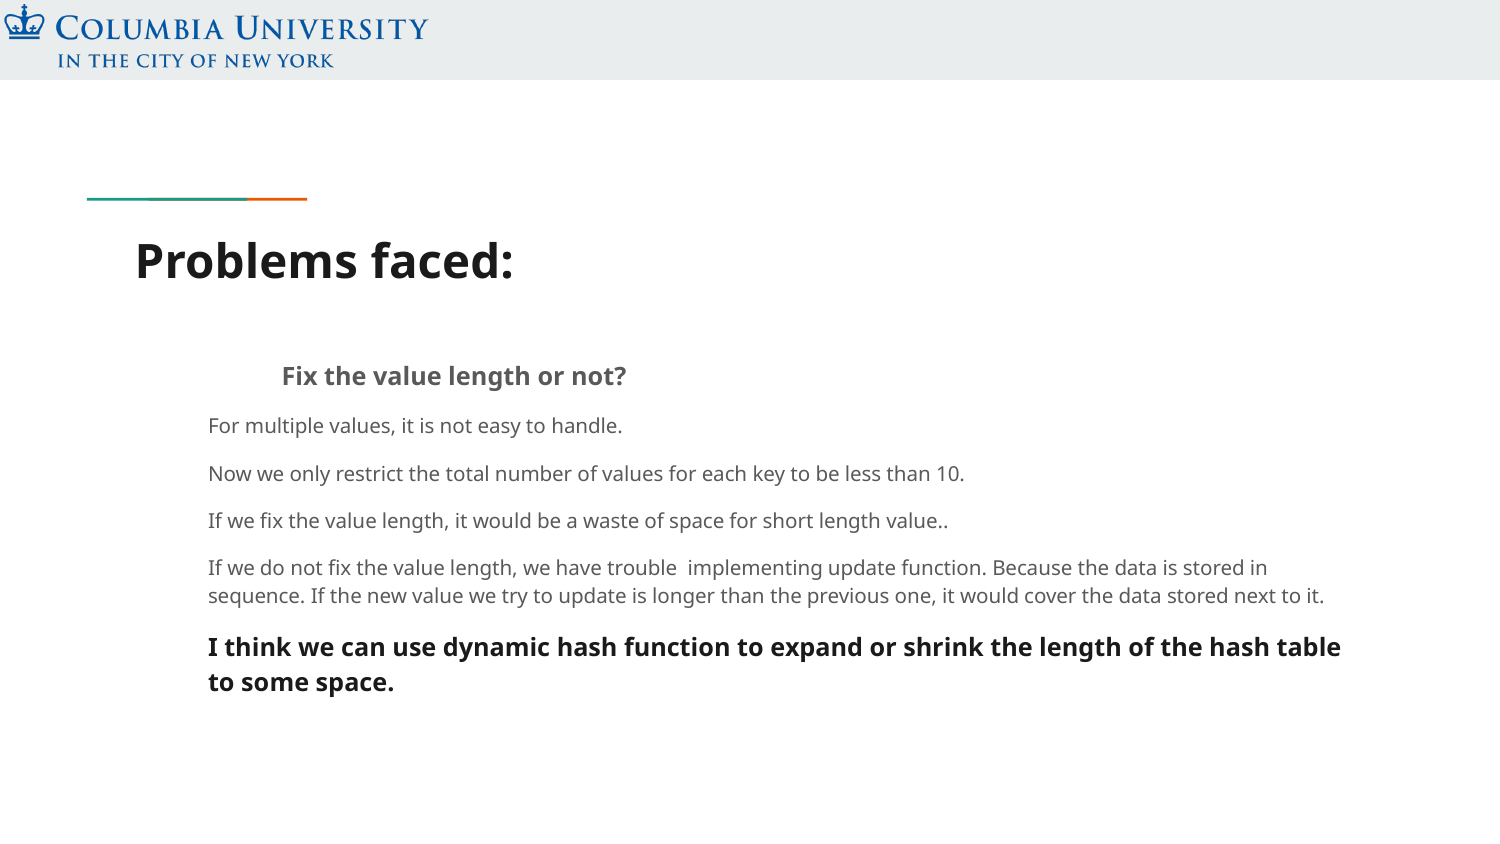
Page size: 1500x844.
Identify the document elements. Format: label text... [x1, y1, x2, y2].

picture [0, 0, 433, 80]
list Fix the value length or not? For multiple values, it is not easy to handle. Now we only restrict the total number of values for each key to be less than 10. If we fix the value length, it would be a waste of space for short length value.. If we do not fix the value length, we have trouble implementing update function. Because the data is stored in sequence. If the new value we try to update is longer than the previous one, it would cover the data stored next to it. I think we can use dynamic hash function to expand or shrink the length of the hash table to some space. [119, 341, 1381, 712]
title Problems faced: [119, 216, 1381, 305]
